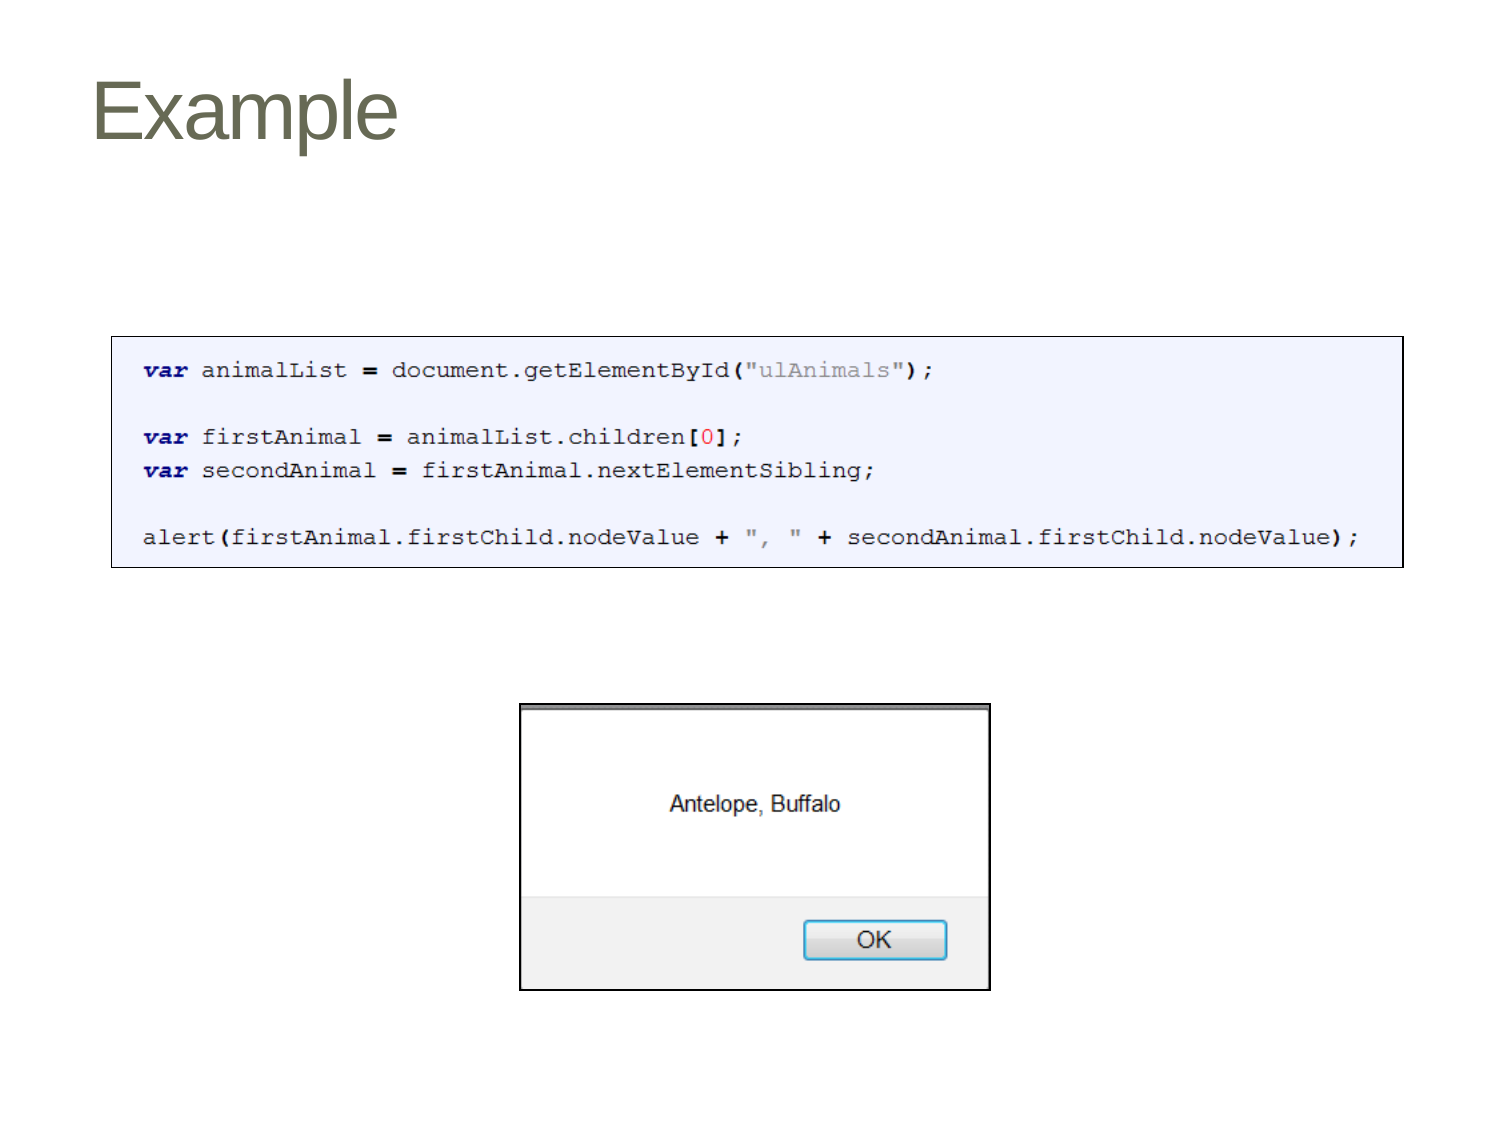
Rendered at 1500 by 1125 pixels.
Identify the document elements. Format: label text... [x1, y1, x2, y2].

title Example [75, 24, 1425, 188]
picture [520, 704, 990, 990]
picture [112, 337, 1403, 567]
